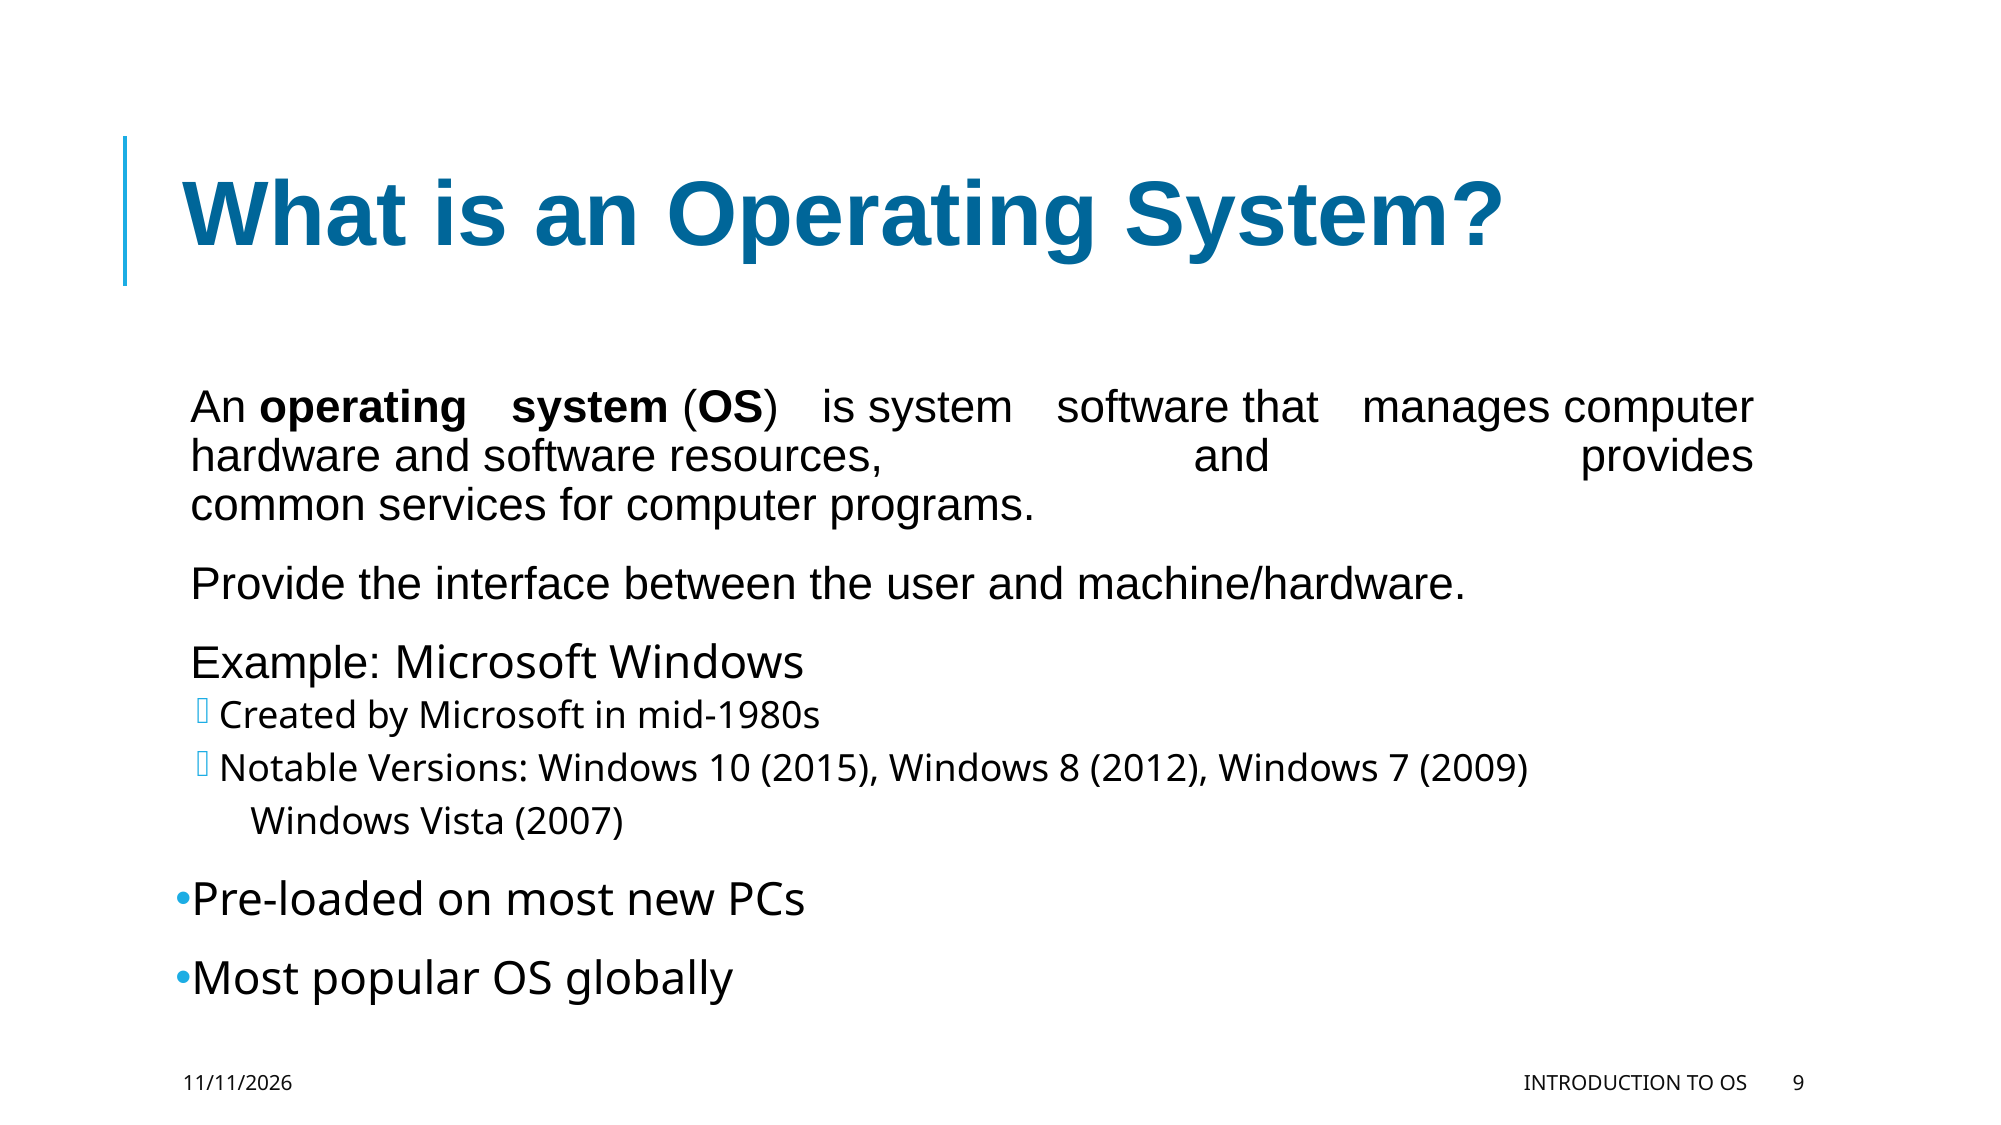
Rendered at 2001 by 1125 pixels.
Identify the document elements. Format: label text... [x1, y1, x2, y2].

title What is an Operating System? [168, 96, 1763, 342]
slide_number 9 [1777, 1061, 1938, 1107]
list An operating system (OS) is system software that manages computer hardware and software resources, and provides common services for computer programs. Provide the interface between the user and machine/hardware. Example: Microsoft Windows Created by Microsoft in mid-1980s Notable Versions: Windows 10 (2015), Windows 8 (2012), Windows 7 (2009) Windows Vista (2007) Pre-loaded on most new PCs Most popular OS globally [168, 375, 1763, 1035]
footer Introduction to OS [794, 1061, 1763, 1107]
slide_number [168, 1061, 522, 1107]
